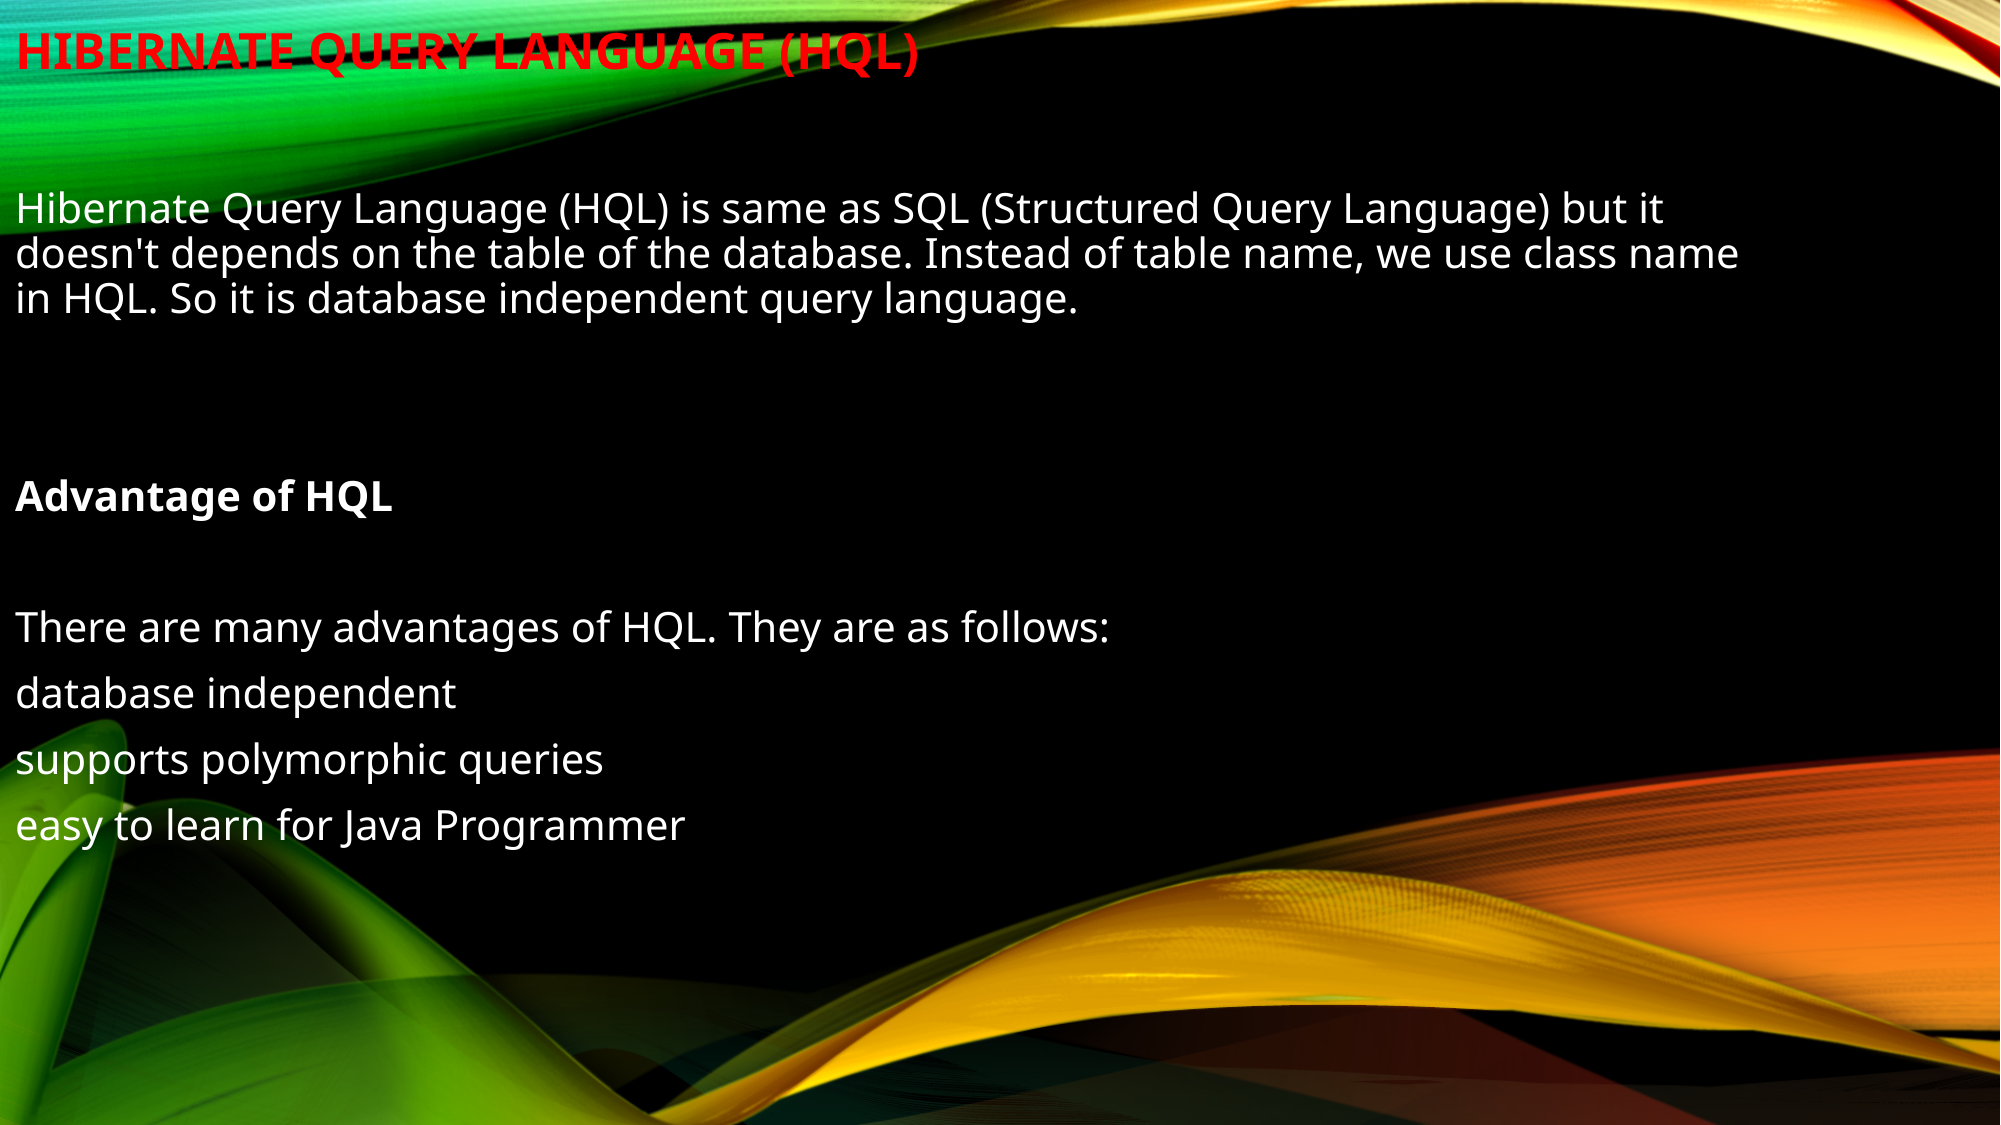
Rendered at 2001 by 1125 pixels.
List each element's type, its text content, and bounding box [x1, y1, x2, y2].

picture [0, 717, 2000, 1125]
title Hibernate Query Language (HQL) [0, 0, 1775, 148]
subtitle Hibernate Query Language (HQL) is same as SQL (Structured Query Language) but it doesn't depends on the table of the database. Instead of table name, we use class name in HQL. So it is database independent query language. Advantage of HQL There are many advantages of HQL. They are as follows: database independent supports polymorphic queries easy to learn for Java Programmer [0, 179, 1775, 1087]
picture [0, 0, 2000, 237]
